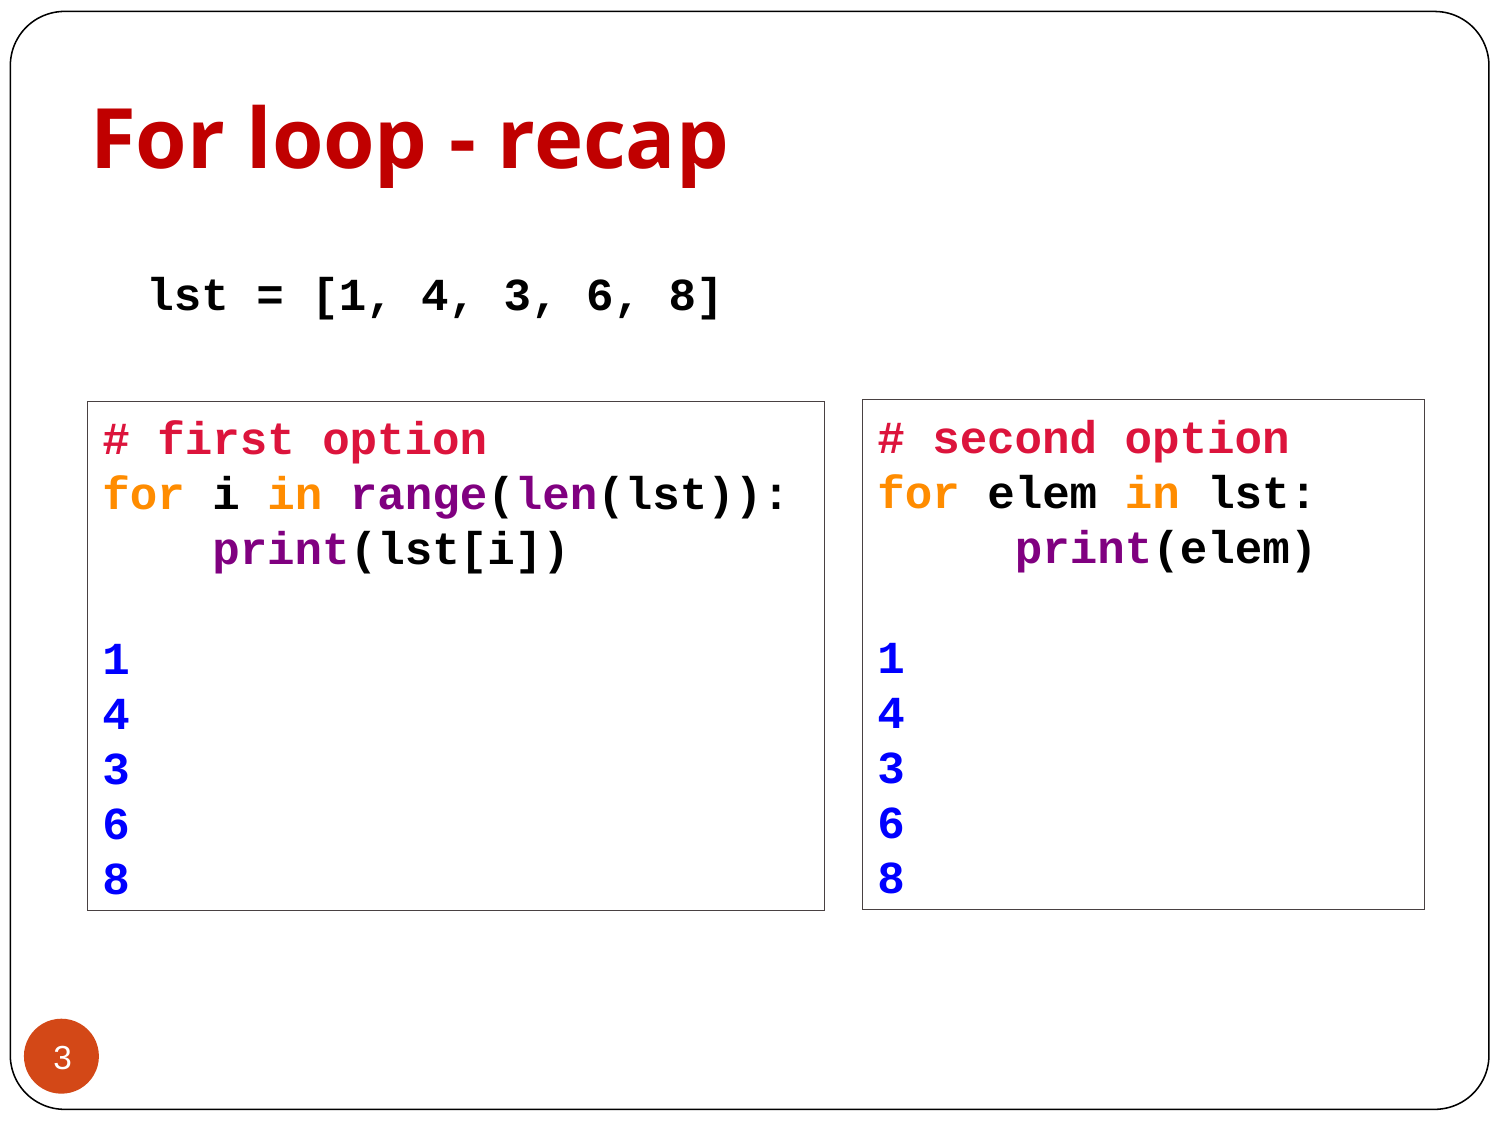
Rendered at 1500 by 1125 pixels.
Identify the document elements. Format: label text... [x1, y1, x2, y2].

text_box # second option for elem in lst: print(elem) 1 4 3 6 8 [862, 399, 1425, 910]
text_box For loop - recap [74, 12, 1350, 200]
list lst = [1, 4, 3, 6, 8] [93, 249, 1469, 351]
slide_number 2 [1149, 1050, 1500, 1088]
text_box # first option for i in range(len(lst)): print(lst[i]) 1 4 3 6 8 [87, 401, 825, 911]
